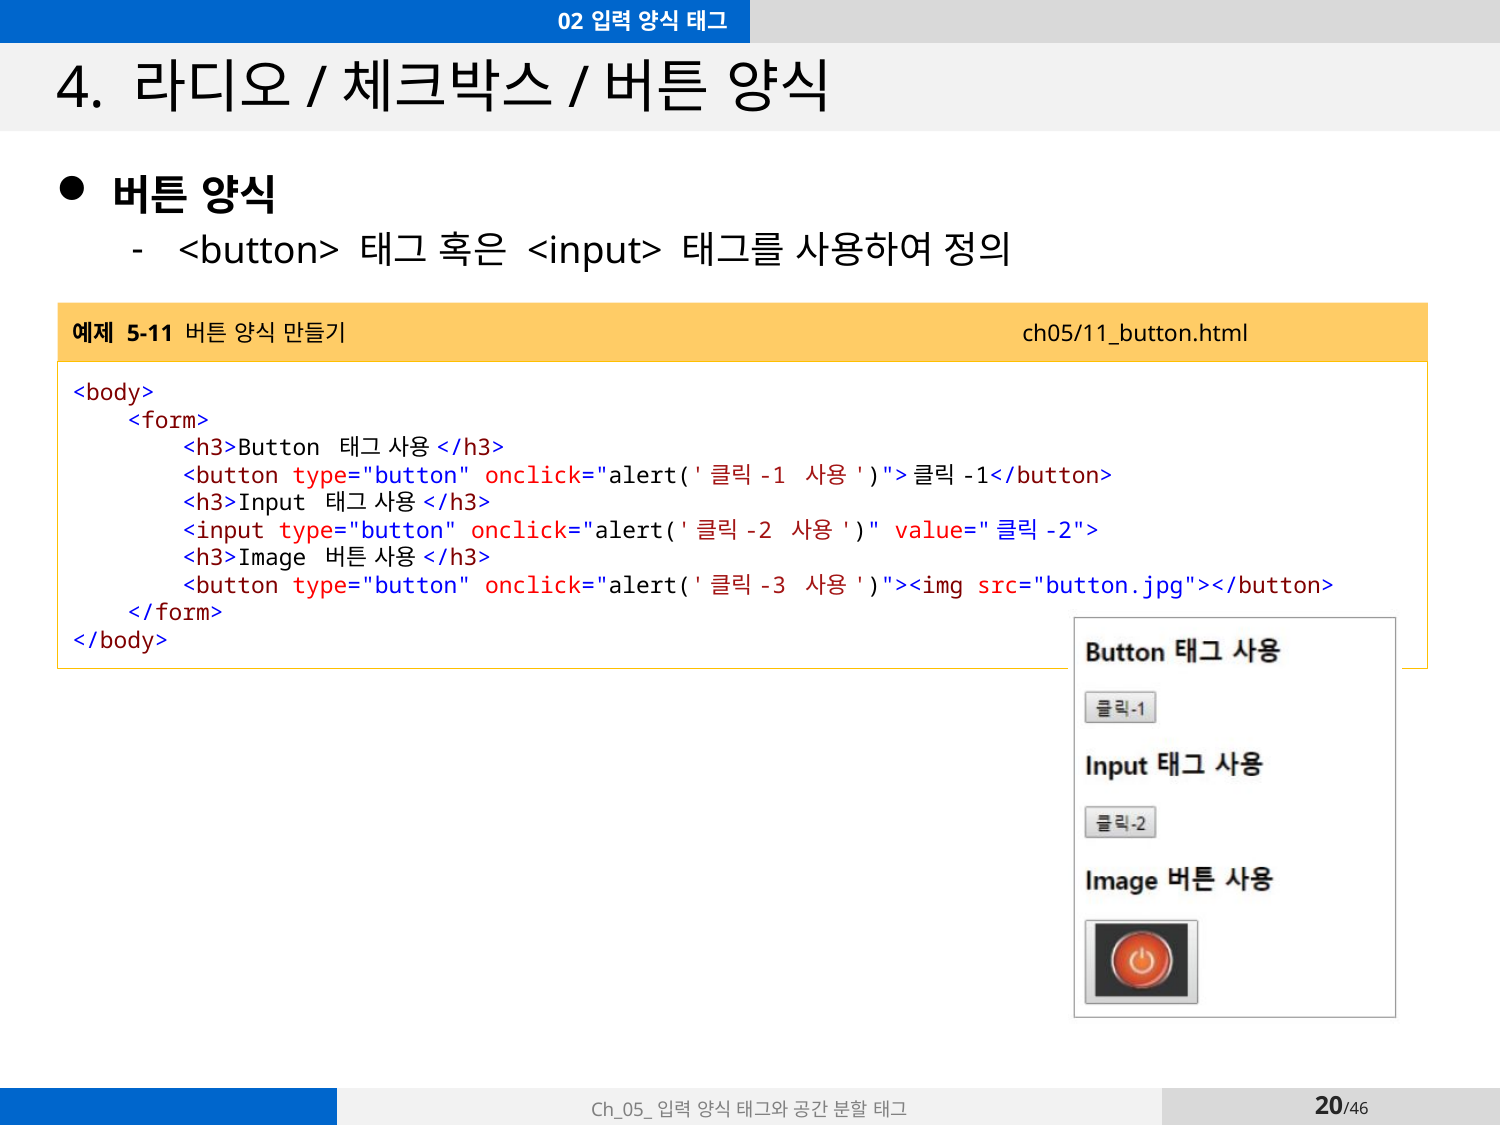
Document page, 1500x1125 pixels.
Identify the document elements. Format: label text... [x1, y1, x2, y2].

title 4. 라디오/체크박스/버튼 양식 [41, 42, 1459, 128]
text_box 02 입력 양식 태그 [0, 0, 743, 43]
list 버튼 양식 <button> 태그 혹은 <input> 태그를 사용하여 정의 [41, 160, 1459, 303]
picture [1068, 609, 1403, 1026]
text_box 예제 5-11 버튼 양식 만들기 ch05/11_button.html [55, 301, 1430, 360]
text_box <body> <form> <h3>Button 태그 사용</h3> <button type="button" onclick="alert('클릭-1 사용')">클릭-1</button> <h3>Input 태그 사용</h3> <input type="button" onclick="alert('클릭-2 사용')" value="클릭-2"> <h3>Image 버튼 사용</h3> <button type="button" onclick="alert('클릭-3 사용')"><img src="button.jpg"></button> </form> </body> [55, 360, 1430, 671]
